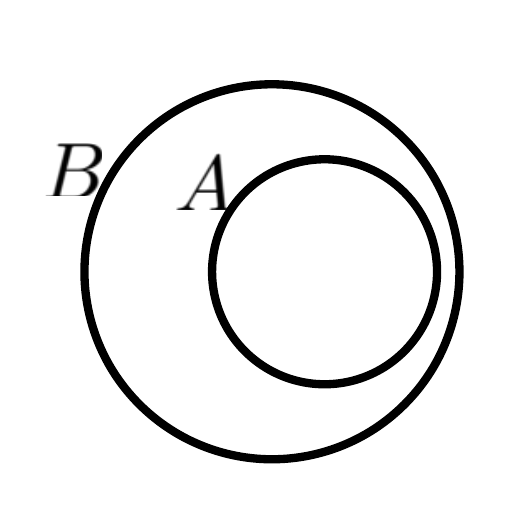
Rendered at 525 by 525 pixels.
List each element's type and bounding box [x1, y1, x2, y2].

text_box [211, 158, 439, 386]
picture [175, 153, 230, 210]
picture [45, 143, 102, 196]
text_box [83, 83, 461, 461]
